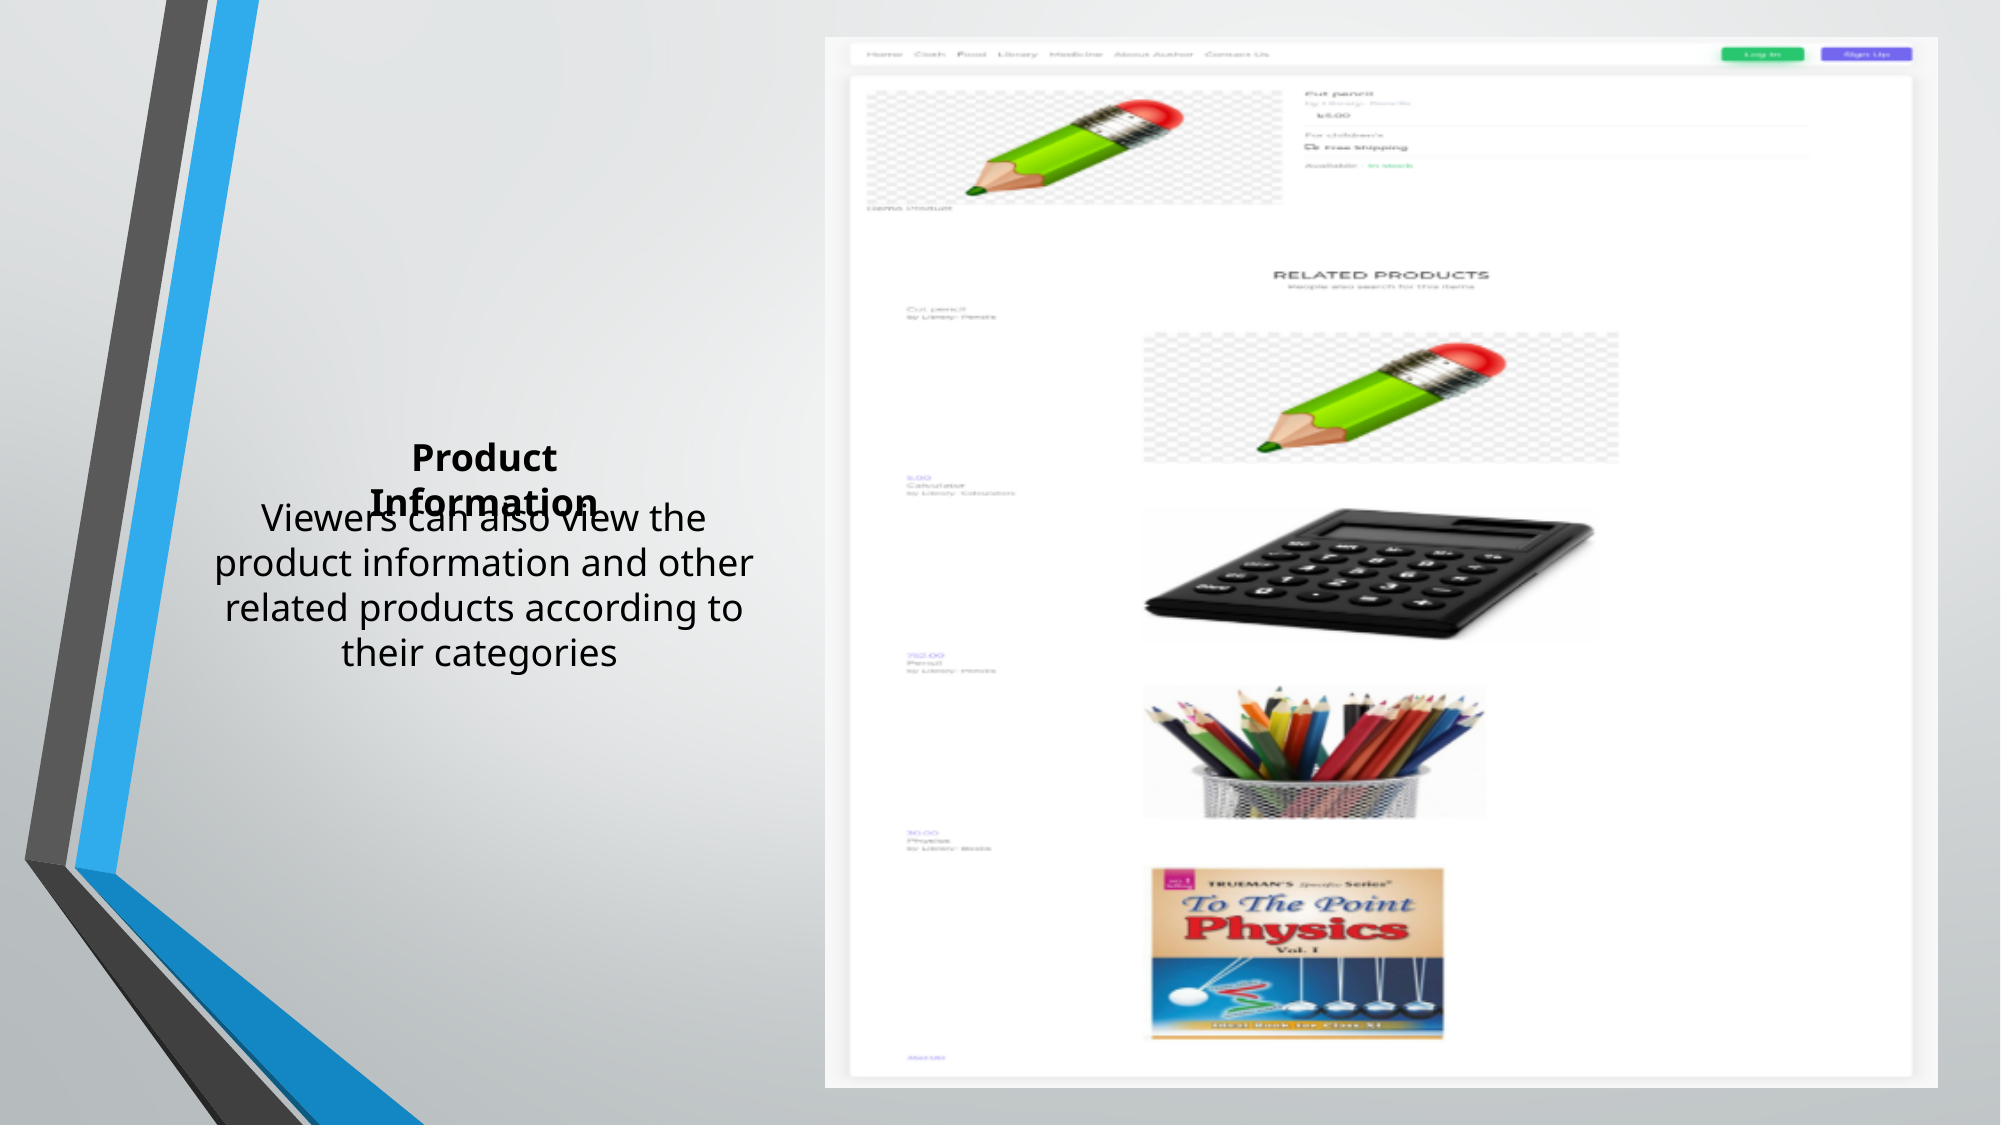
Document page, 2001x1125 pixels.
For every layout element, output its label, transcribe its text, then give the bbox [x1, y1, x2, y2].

picture [824, 37, 1938, 1088]
text_box Product Information [278, 426, 691, 486]
text_box Viewers can also view the product information and other related products according to their categories [174, 486, 794, 682]
